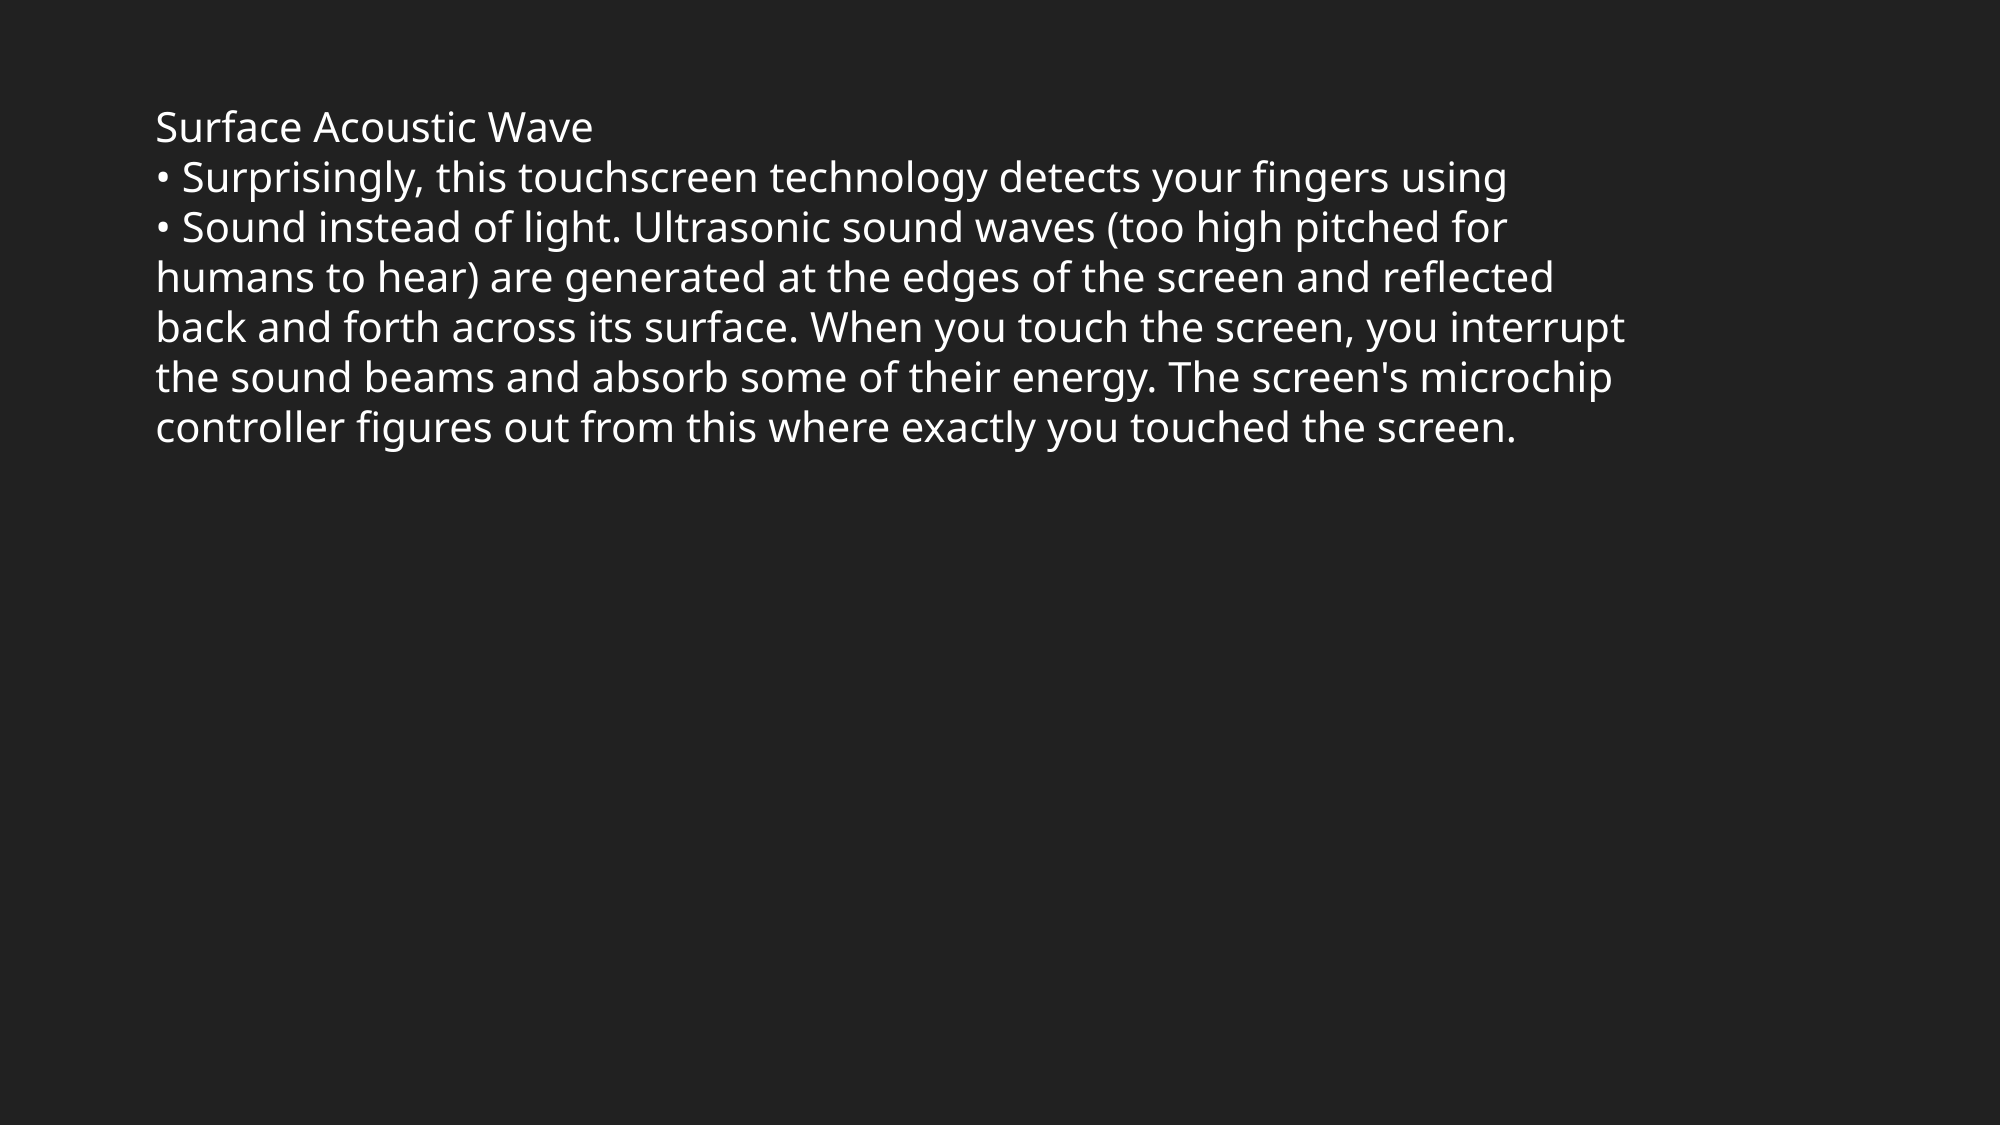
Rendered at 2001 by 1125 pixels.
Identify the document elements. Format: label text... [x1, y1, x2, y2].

text_box Surface Acoustic Wave • Surprisingly, this touchscreen technology detects your fingers using • Sound instead of light. Ultrasonic sound waves (too high pitched for humans to hear) are generated at the edges of the screen and reflected back and forth across its surface. When you touch the screen, you interrupt the sound beams and absorb some of their energy. The screen's microchip controller figures out from this where exactly you touched the screen. [140, 93, 1797, 459]
